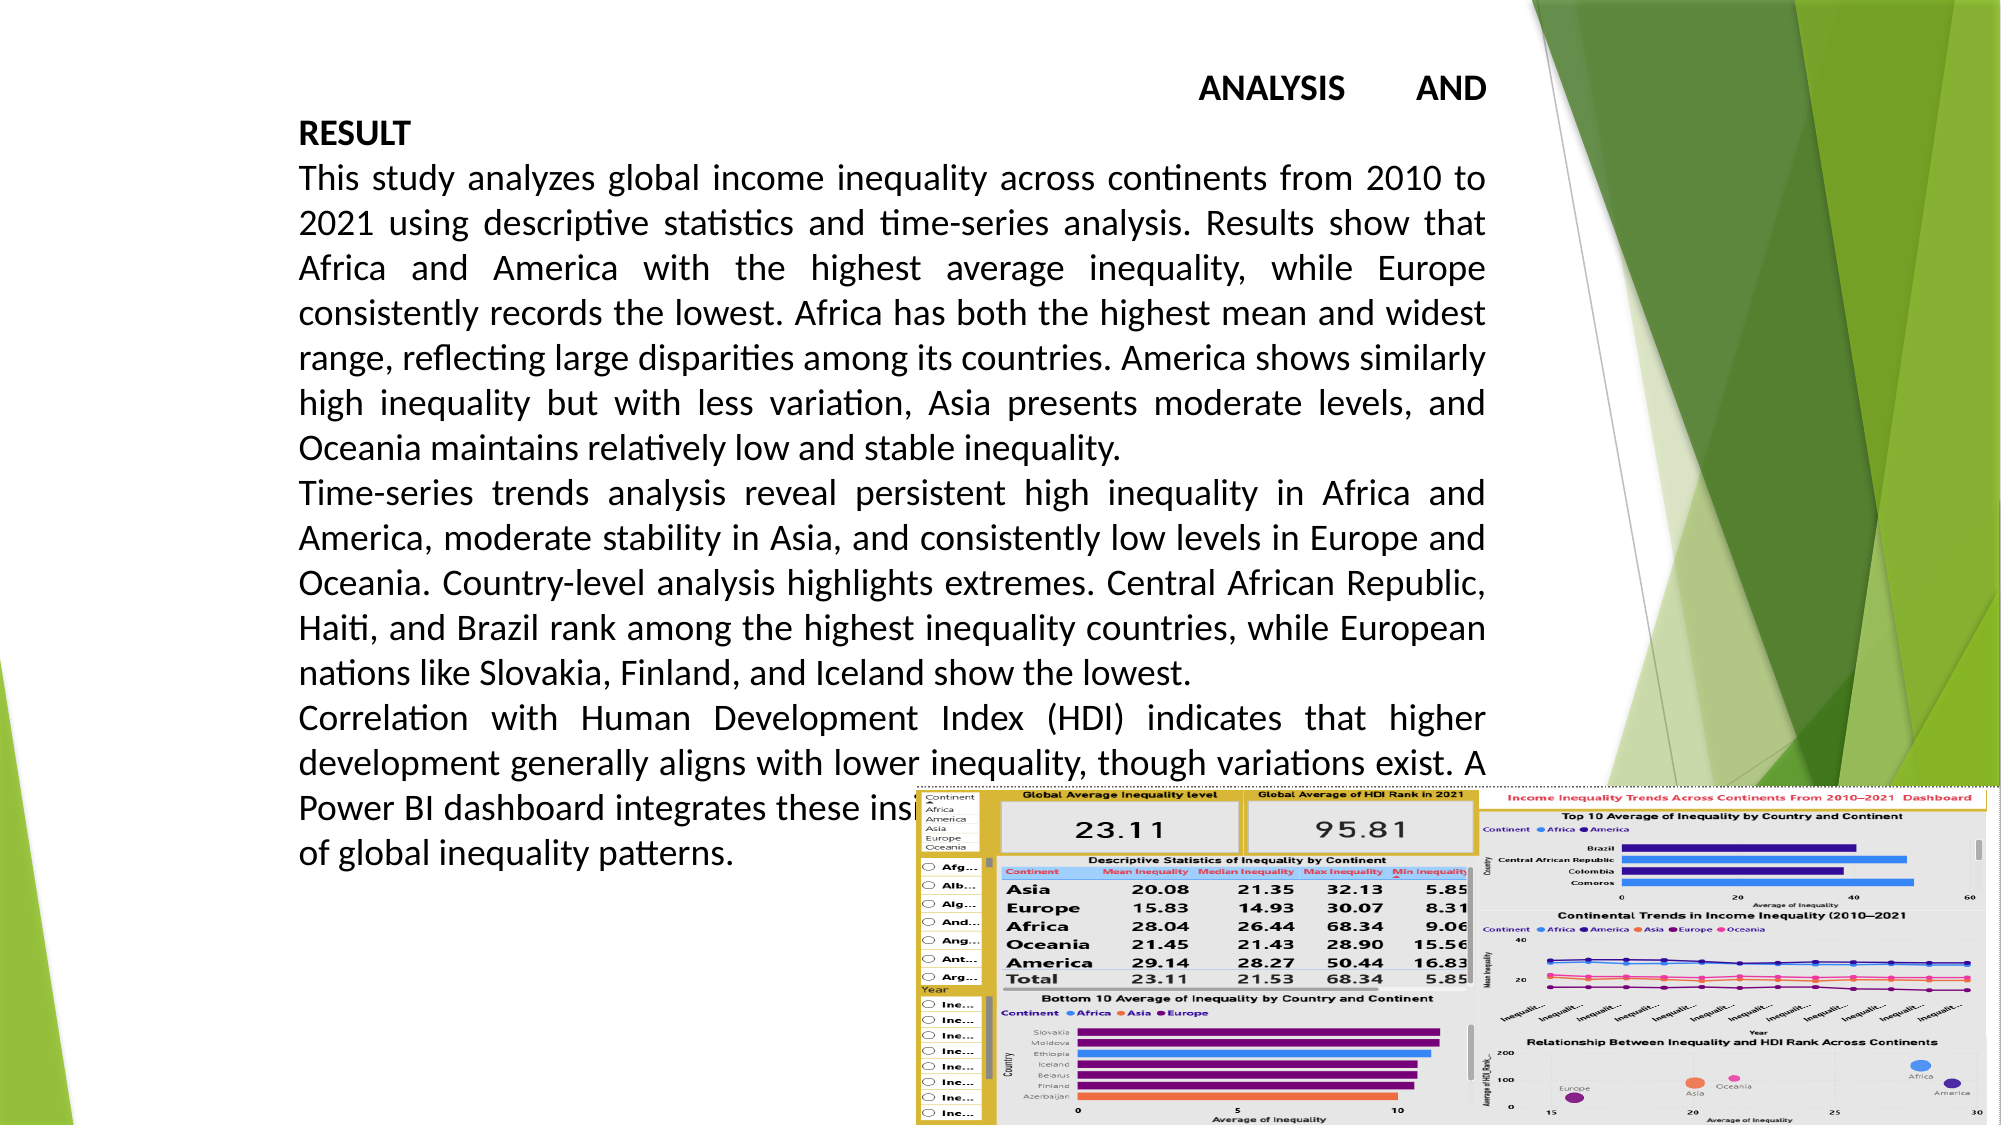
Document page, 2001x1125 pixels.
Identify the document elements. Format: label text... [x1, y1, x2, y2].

picture [915, 786, 2000, 1125]
text_box ANALYSIS AND RESULT This study analyzes global income inequality across continents from 2010 to 2021 using descriptive statistics and time-series analysis. Results show that Africa and America with the highest average inequality, while Europe consistently records the lowest. Africa has both the highest mean and widest range, reflecting large disparities among its countries. America shows similarly high inequality but with less variation, Asia presents moderate levels, and Oceania maintains relatively low and stable inequality. Time-series trends analysis reveal persistent high inequality in Africa and America, moderate stability in Asia, and consistently low levels in Europe and Oceania. Country-level analysis highlights extremes. Central African Republic, Haiti, and Brazil rank among the highest inequality countries, while European nations like Slovakia, Finland, and Iceland show the lowest. Correlation with Human Development Index (HDI) indicates that higher development generally aligns with lower inequality, though variations exist. A Power BI dashboard integrates these insights, enabling interactive exploration of global inequality patterns. [283, 55, 1503, 881]
